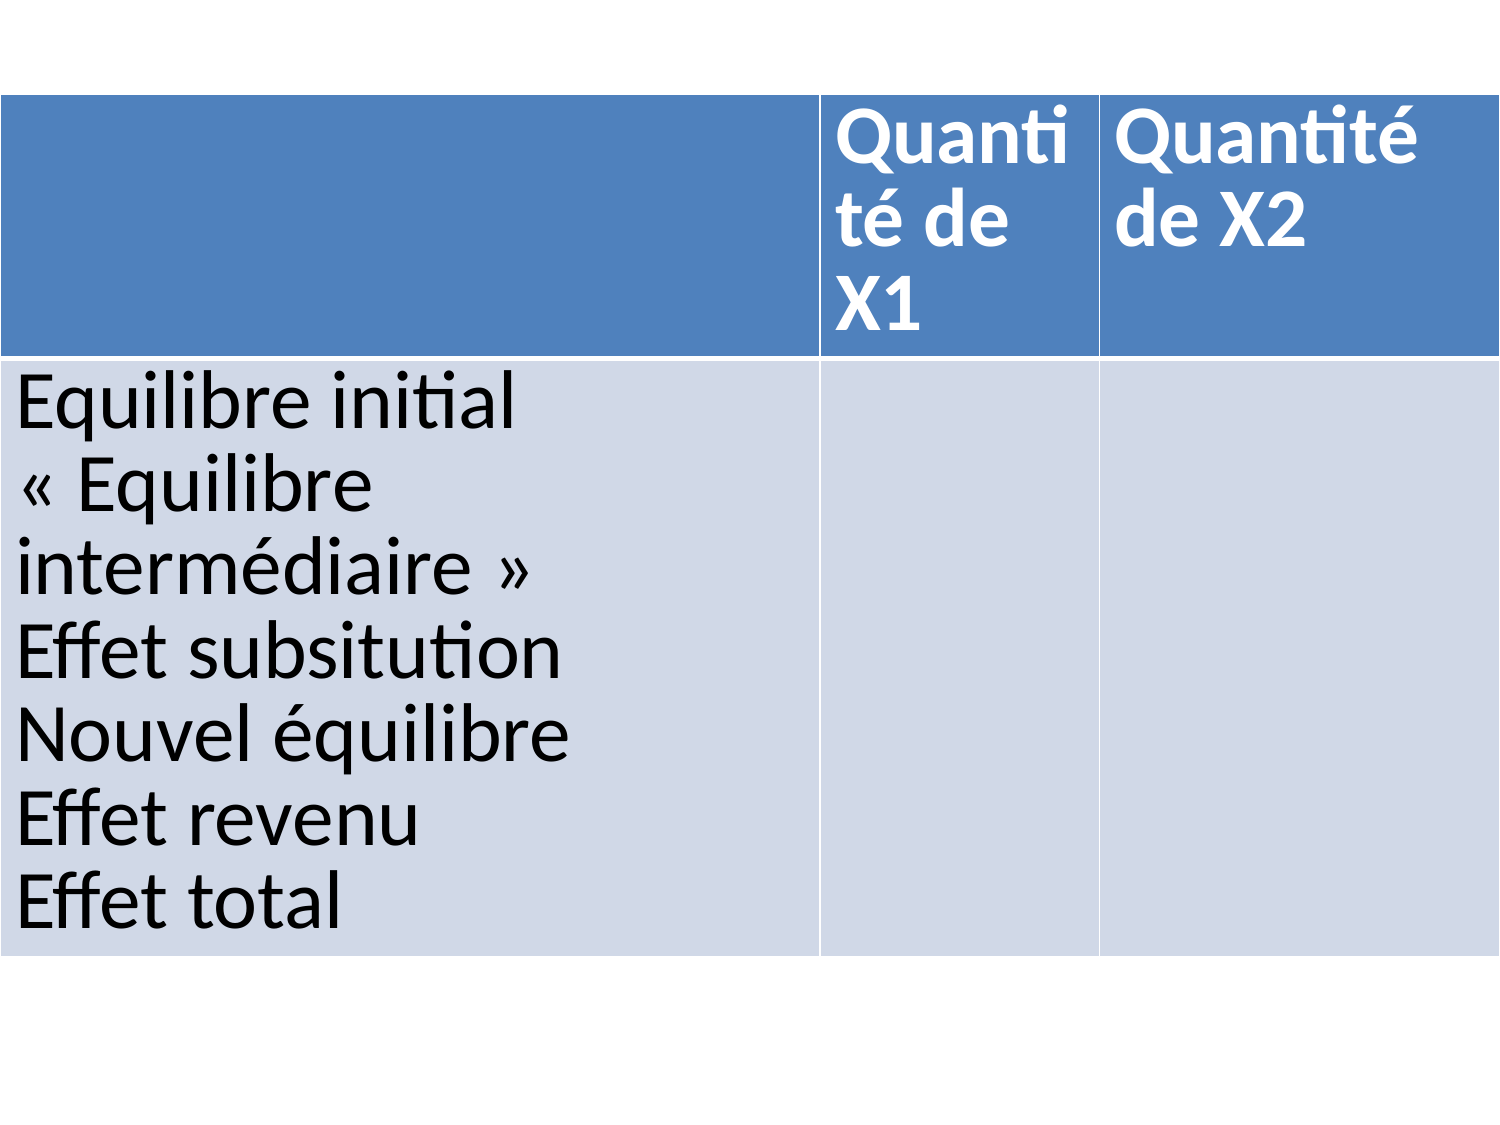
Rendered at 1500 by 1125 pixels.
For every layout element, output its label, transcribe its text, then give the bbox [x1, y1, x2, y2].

table_cell [821, 361, 1099, 956]
table_header [1, 95, 819, 356]
table_header Quantité de X1 [821, 95, 1099, 356]
table_cell Equilibre initial « Equilibre intermédiaire » Effet subsitution Nouvel équilibre Effet revenu Effet total [1, 361, 819, 956]
table_cell [1100, 361, 1499, 956]
table_header Quantité de X2 [1100, 95, 1499, 356]
